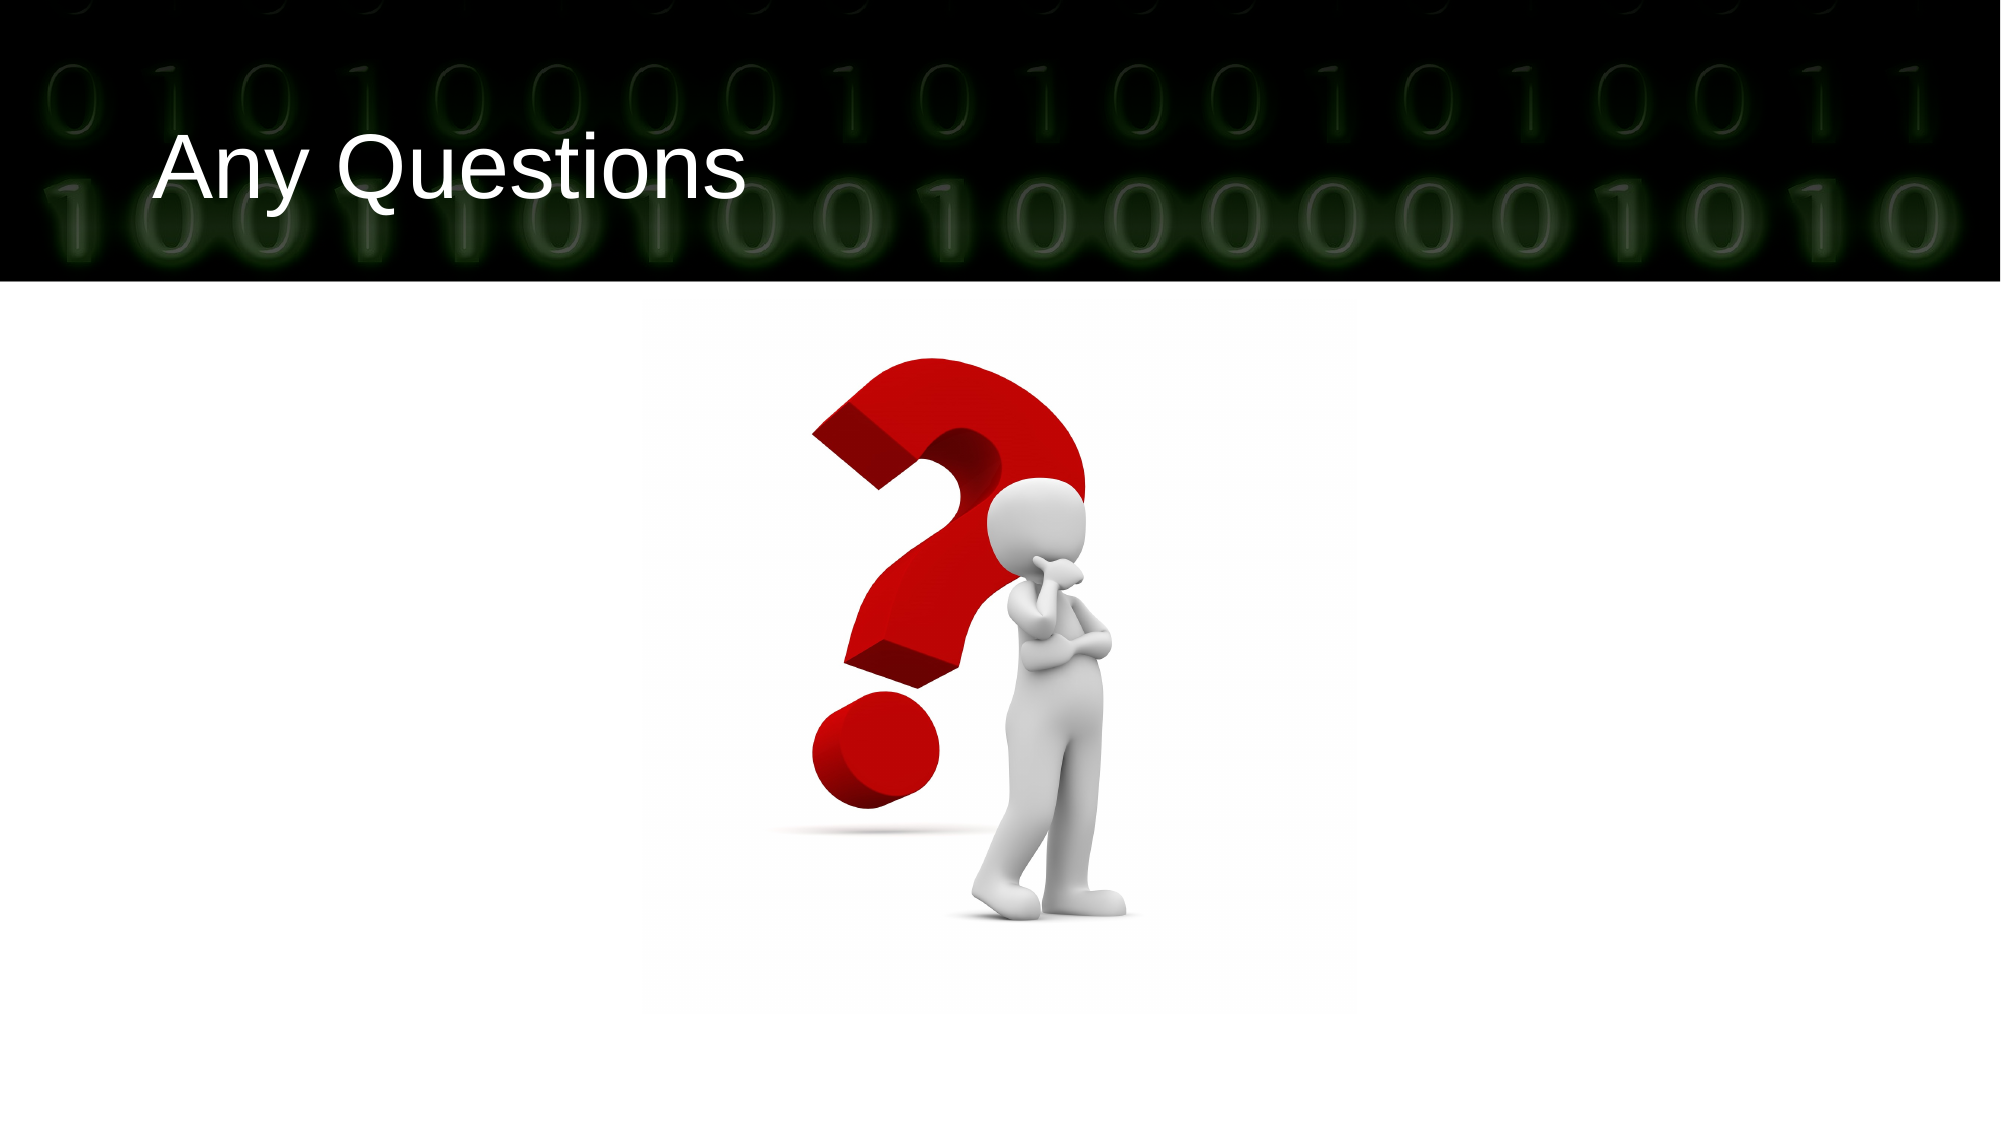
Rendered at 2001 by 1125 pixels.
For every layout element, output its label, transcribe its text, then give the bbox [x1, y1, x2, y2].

title Any Questions [137, 59, 1863, 278]
picture [0, 0, 2001, 1125]
